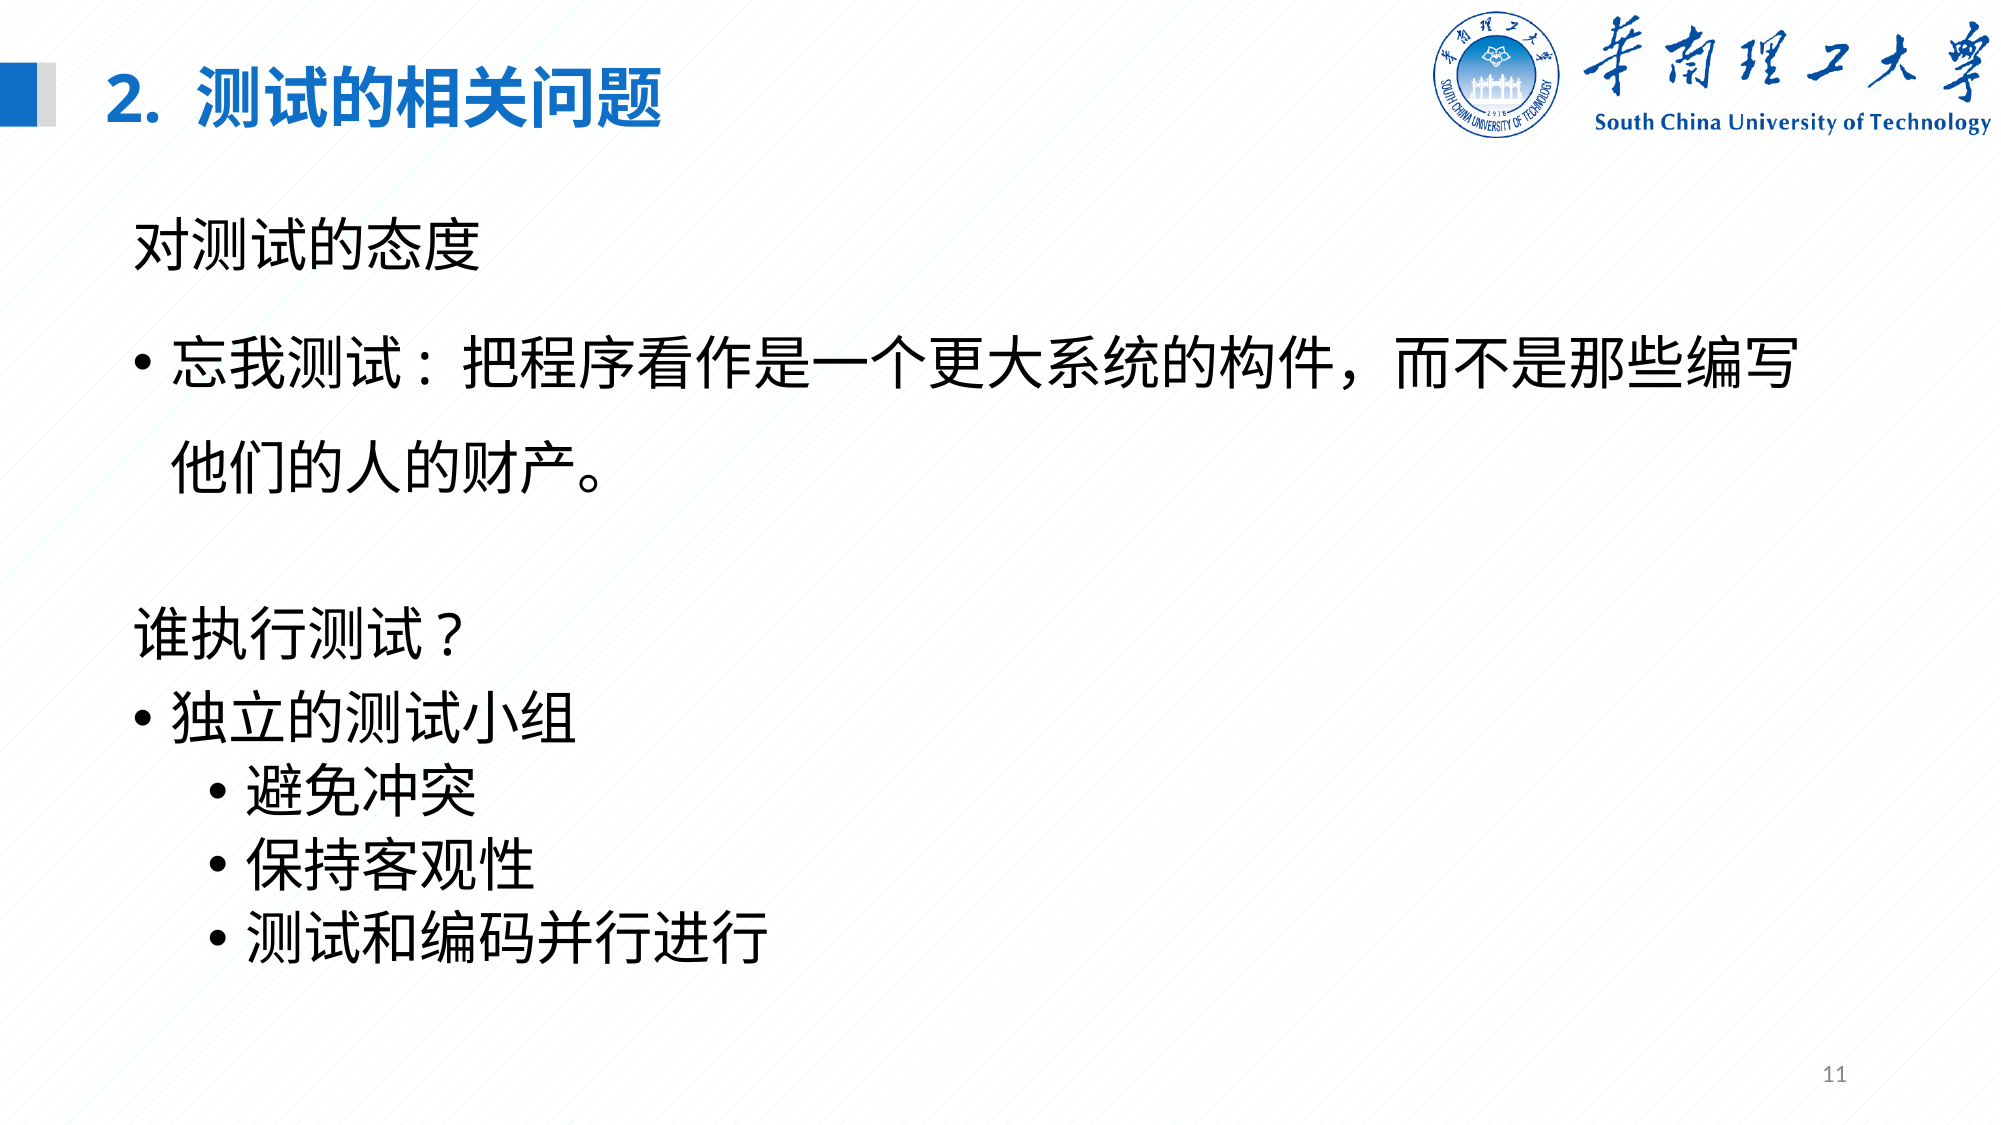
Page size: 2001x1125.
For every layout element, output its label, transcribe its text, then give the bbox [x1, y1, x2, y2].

picture [1433, 11, 1991, 138]
slide_number 11 [1412, 1042, 1863, 1103]
text_box 2. 测试的相关问题 [90, 48, 1265, 143]
list 对测试的态度 忘我测试: 把程序看作是一个更大系统的构件，而不是那些编写他们的人的财产。 谁执行测试? 独立的测试小组 避免冲突 保持客观性 测试和编码并行进行 [117, 165, 1843, 880]
